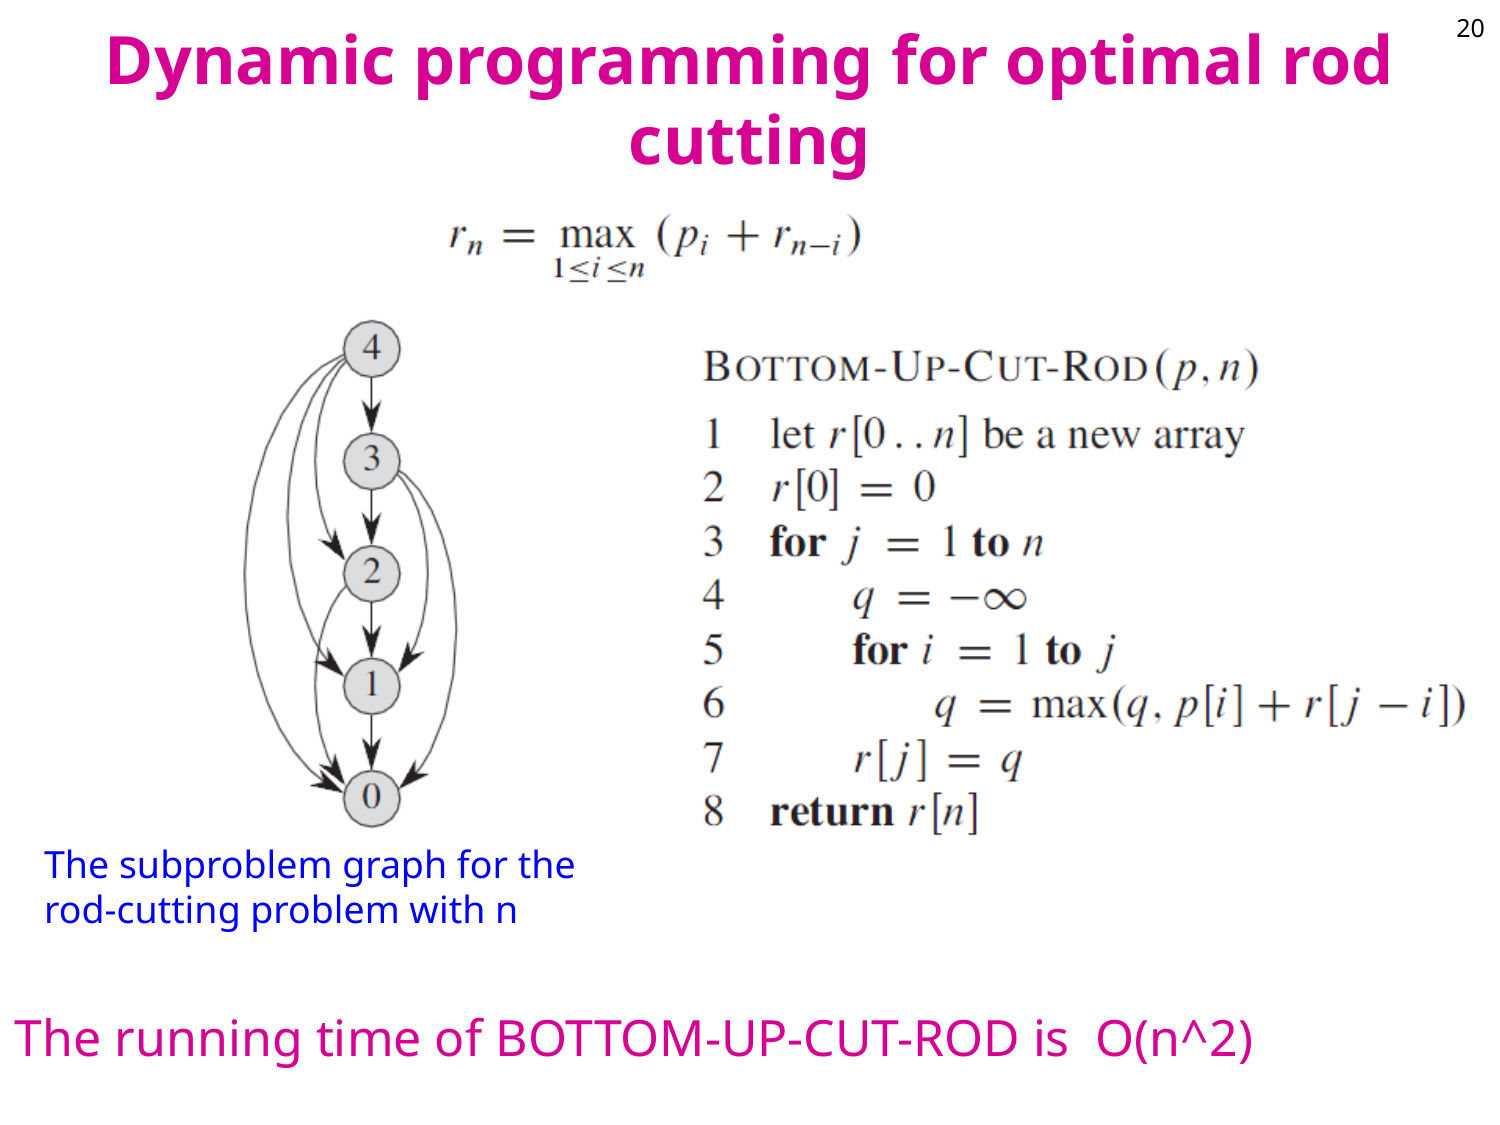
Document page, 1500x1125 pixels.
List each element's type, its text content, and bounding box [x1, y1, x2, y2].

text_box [29, 314, 674, 940]
title Dynamic programming for optimal rod cutting [0, 0, 1500, 197]
picture [442, 207, 869, 287]
slide_number 20 [1149, 0, 1500, 60]
picture [698, 345, 1471, 847]
text_box The running time of BOTTOM-UP-CUT-ROD is O(n^2) [0, 999, 1500, 1075]
